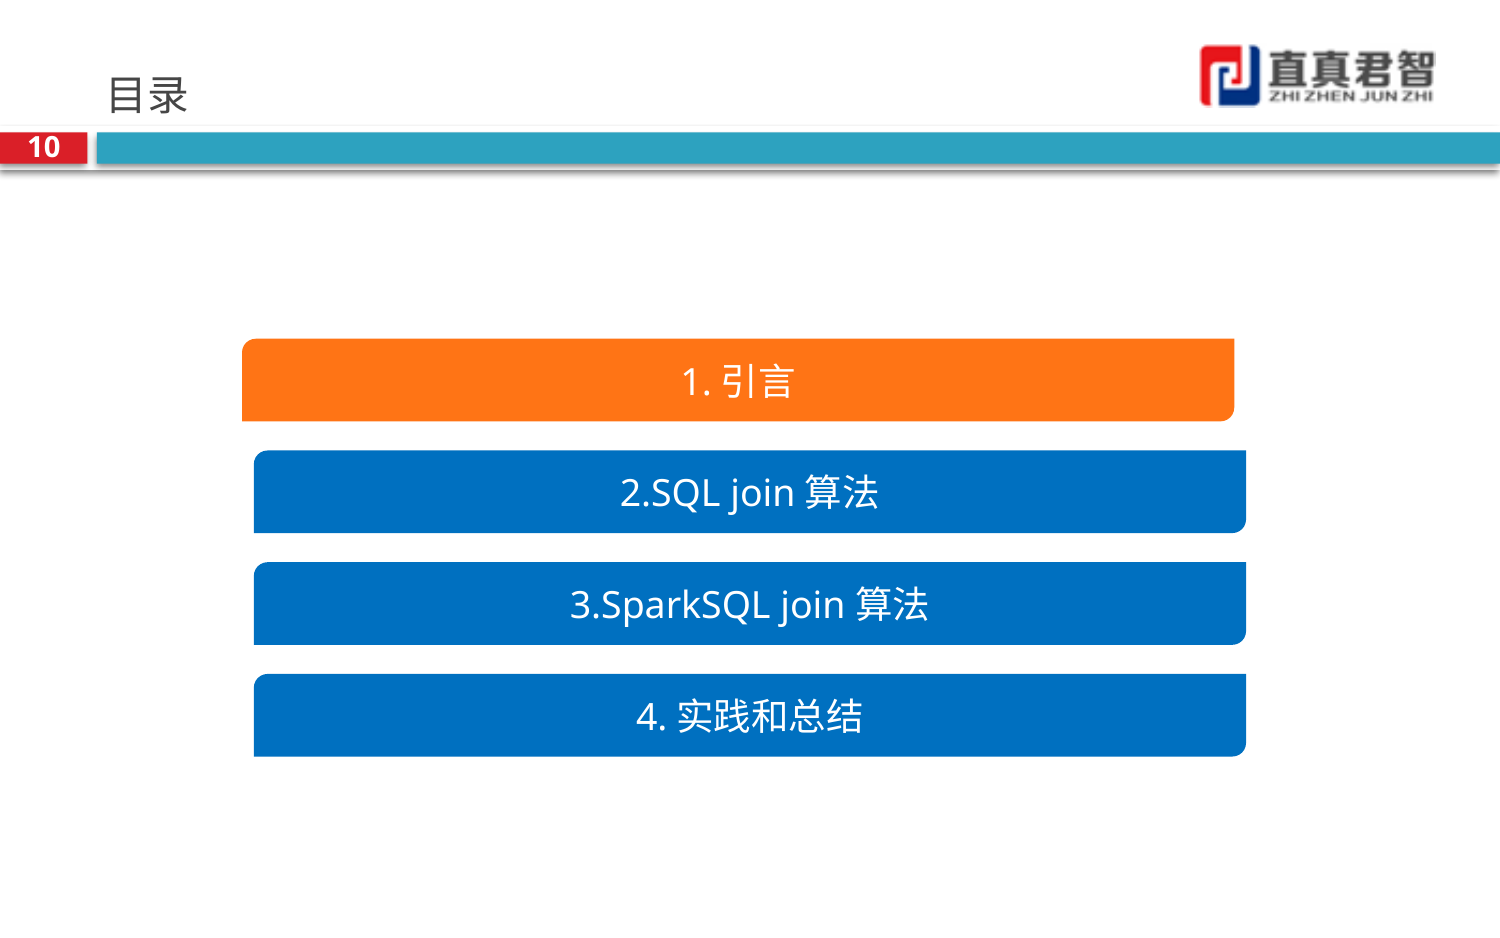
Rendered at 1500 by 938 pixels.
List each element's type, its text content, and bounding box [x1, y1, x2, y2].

title 目录 [91, 55, 928, 127]
slide_number 10 [0, 131, 88, 165]
text_box 3.SparkSQL join算法 [252, 560, 1248, 647]
text_box 2.SQL join算法 [252, 448, 1248, 535]
picture [1198, 43, 1436, 108]
text_box 1.引言 [240, 337, 1236, 423]
text_box 4.实践和总结 [252, 672, 1248, 759]
